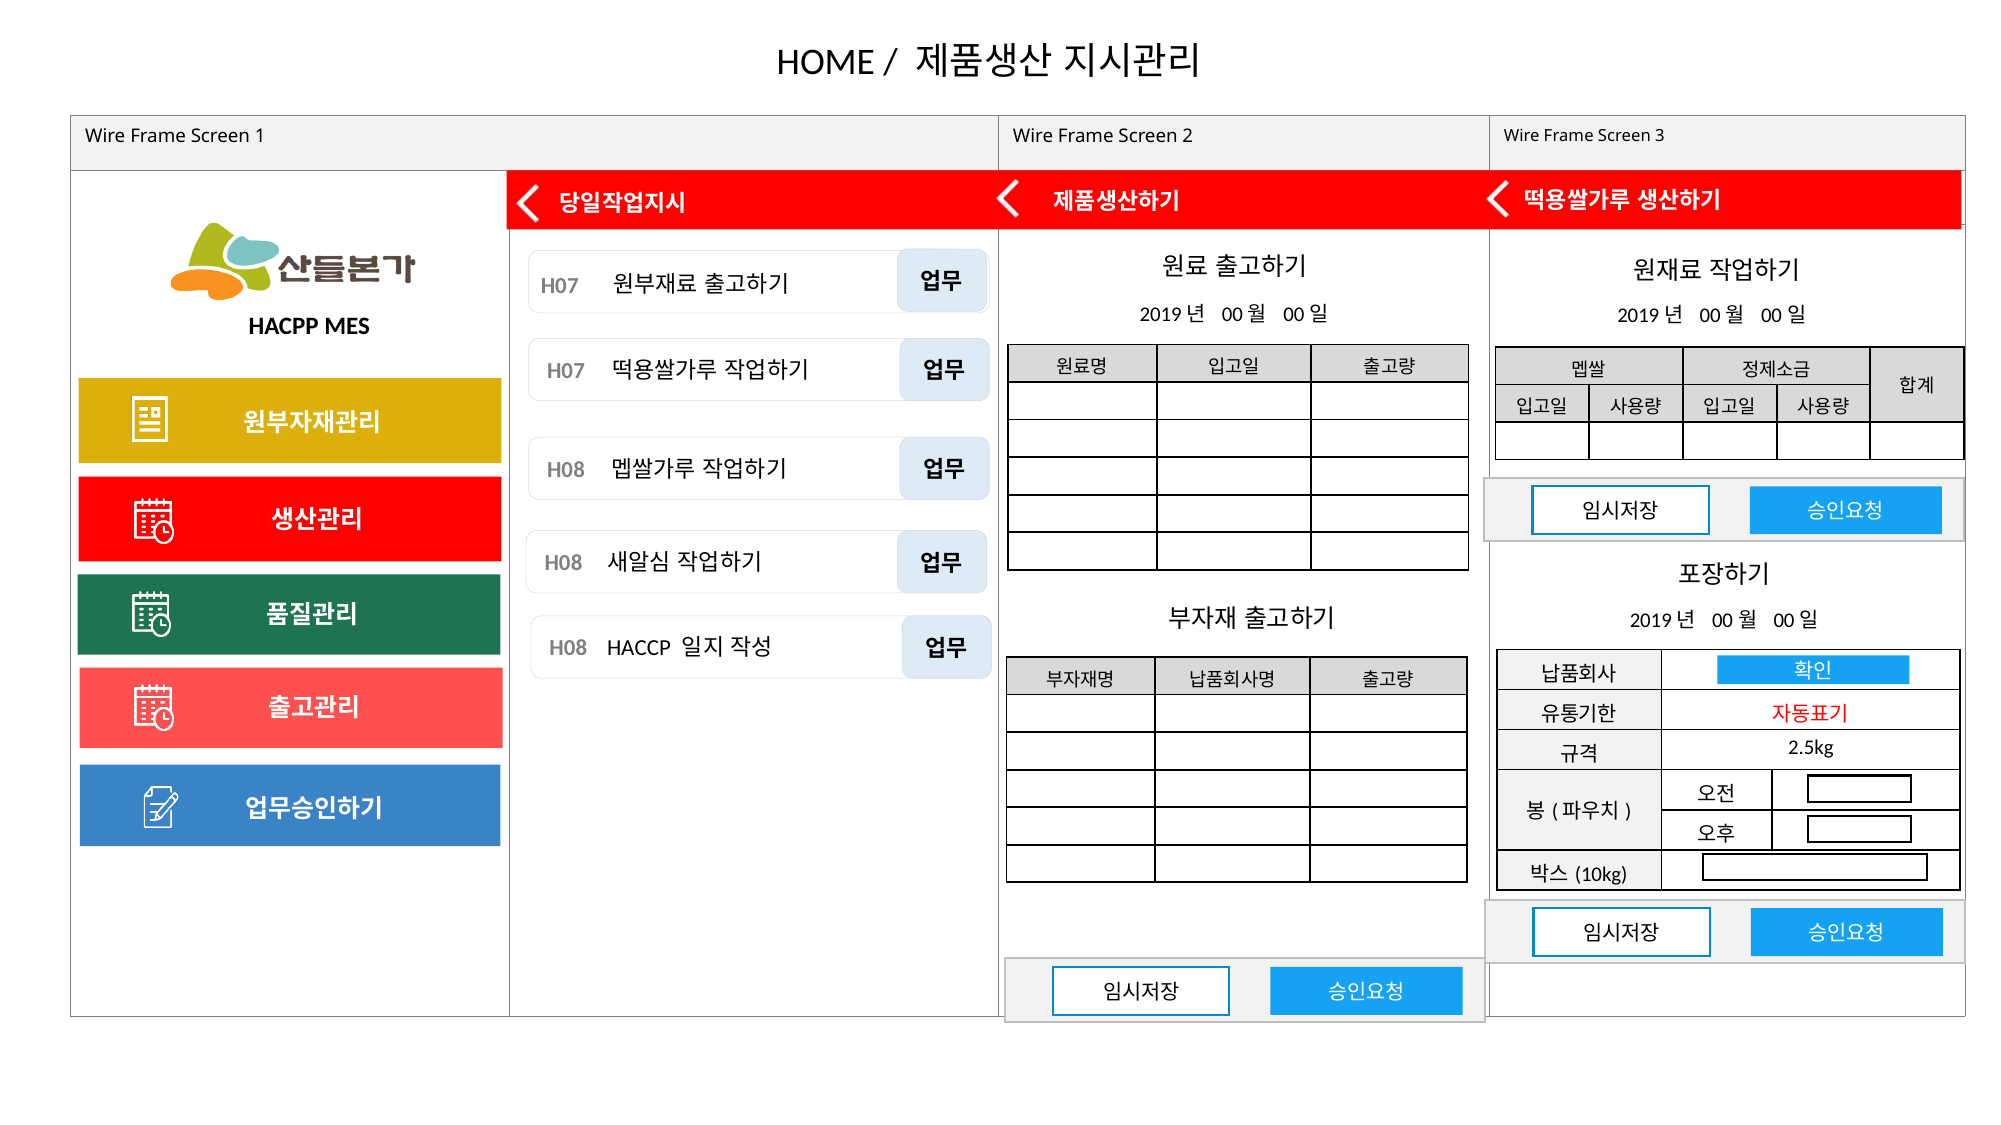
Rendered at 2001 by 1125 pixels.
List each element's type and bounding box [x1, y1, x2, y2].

picture [1475, 176, 1522, 222]
text_box [1484, 477, 1965, 541]
table_header [999, 116, 1489, 170]
table_header [1311, 658, 1466, 694]
text_box [528, 437, 990, 500]
text_box [1618, 246, 1817, 292]
table_header [1496, 348, 1682, 384]
table_header [1684, 348, 1869, 384]
table_cell [1684, 423, 1776, 459]
text_box [1663, 551, 1786, 597]
table_header [1490, 116, 1965, 170]
table_cell [1485, 963, 1489, 1016]
table_header [1009, 345, 1156, 381]
table_header [1312, 345, 1468, 381]
table_header [1158, 345, 1310, 381]
table_cell [1490, 541, 1965, 899]
text_box [1614, 599, 1845, 640]
table_cell [999, 230, 1489, 1016]
table_header [1871, 348, 1963, 421]
table_cell [1490, 225, 1965, 477]
text_box [525, 248, 990, 313]
text_box [1807, 815, 1912, 843]
text_box [1147, 243, 1323, 288]
table_cell [1871, 423, 1963, 459]
text_box [1124, 293, 1355, 333]
table_header [1156, 658, 1309, 694]
text_box [1807, 774, 1912, 803]
table_header [1662, 650, 1959, 689]
table_cell [1684, 385, 1776, 421]
table_cell [1778, 423, 1869, 459]
text_box [233, 304, 385, 347]
text_box [1702, 853, 1928, 881]
text_box [1602, 294, 1833, 335]
picture [167, 217, 421, 304]
text_box [77, 378, 503, 847]
picture [985, 175, 1032, 222]
text_box [761, 29, 1238, 89]
table_cell [1590, 385, 1682, 421]
table_header [1498, 650, 1661, 689]
table_cell [1496, 423, 1588, 459]
table_header [71, 116, 998, 170]
text_box [1004, 899, 1966, 1022]
picture [505, 180, 552, 227]
text_box [528, 338, 990, 401]
text_box [1717, 655, 1910, 685]
text_box [530, 615, 992, 679]
table_cell [1490, 963, 1965, 1016]
table_cell [510, 230, 998, 1016]
table_cell [1778, 385, 1869, 421]
text_box [506, 170, 1962, 230]
table_cell [1496, 385, 1588, 421]
text_box [1153, 594, 1352, 640]
table_header [1007, 658, 1154, 694]
table_cell [1590, 423, 1682, 459]
table_cell [71, 171, 509, 1016]
text_box [526, 530, 987, 593]
